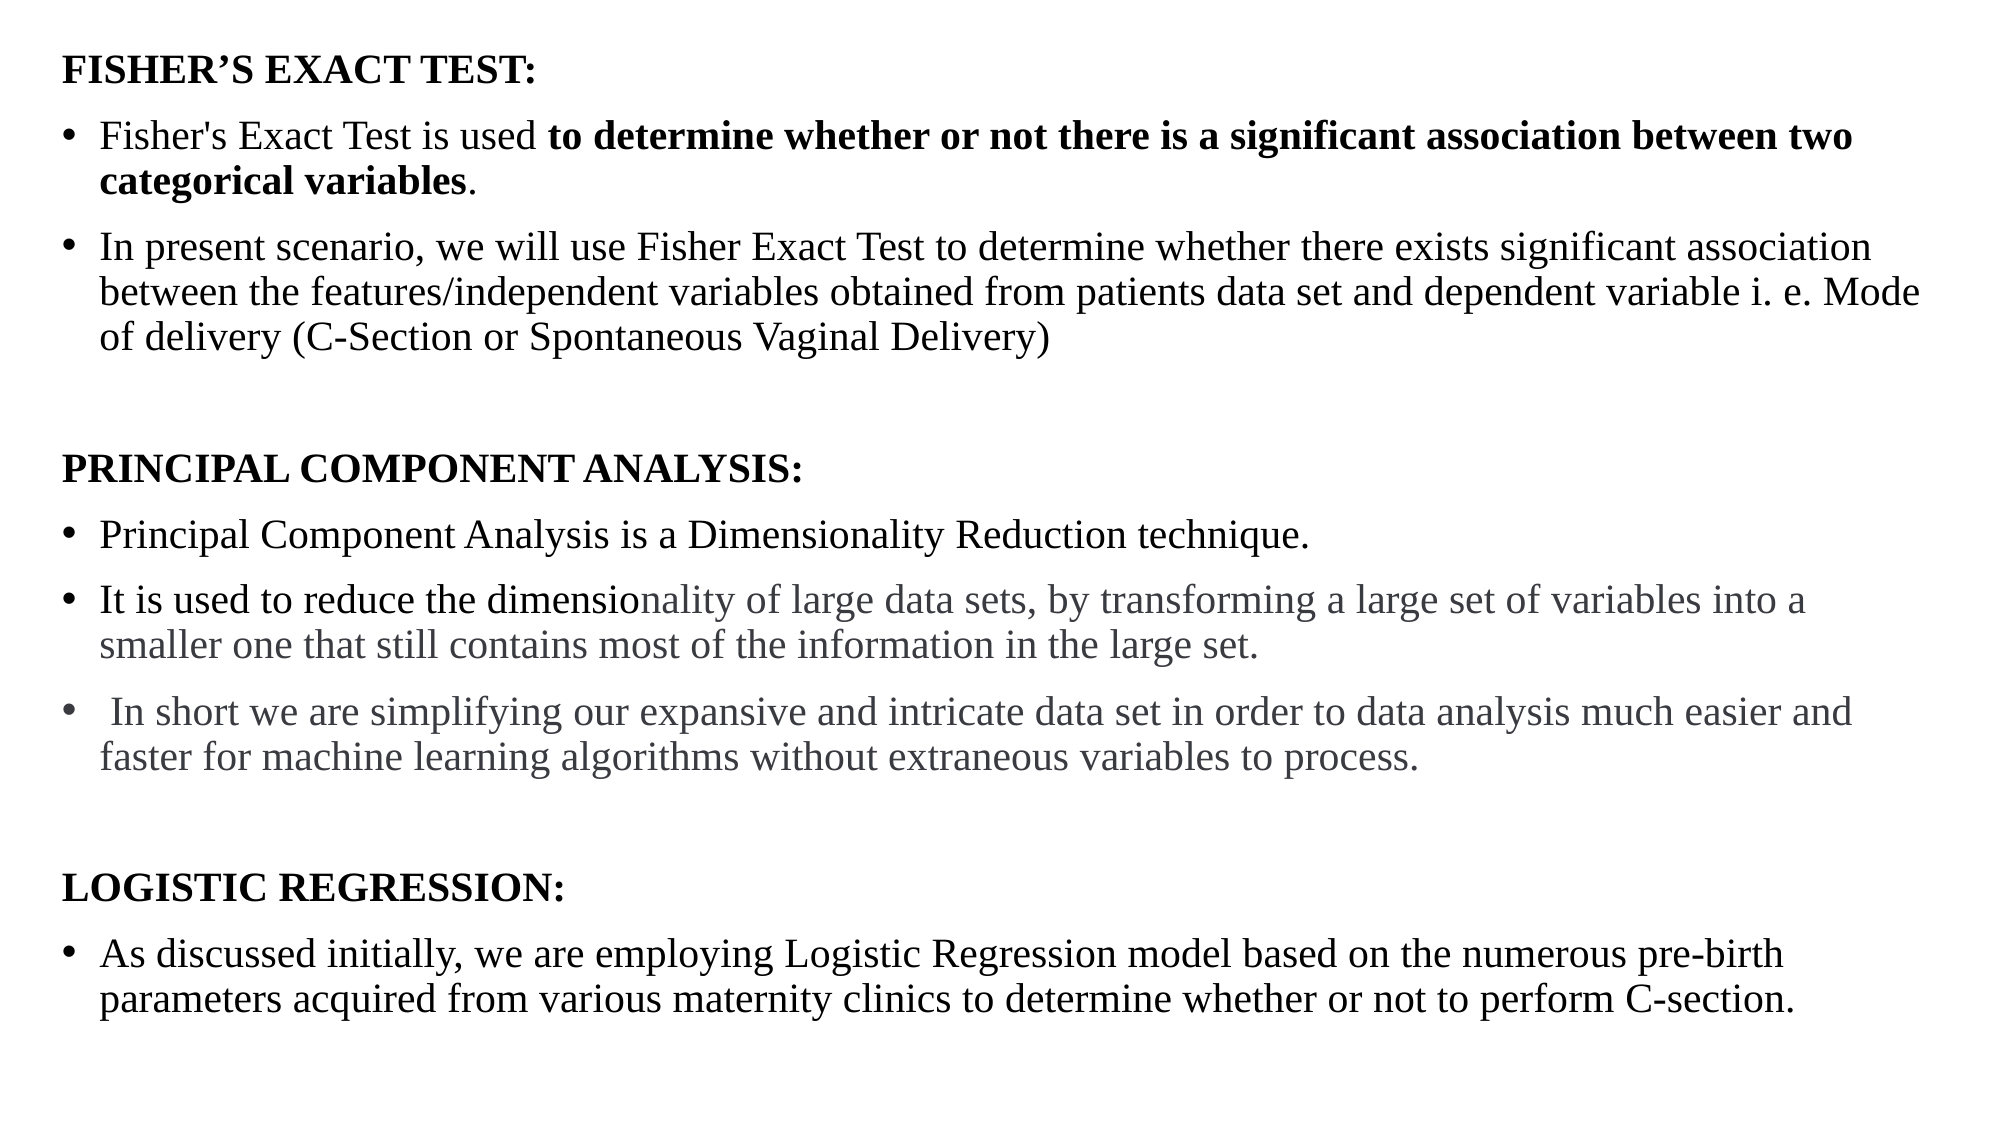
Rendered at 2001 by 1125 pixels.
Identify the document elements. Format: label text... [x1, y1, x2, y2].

list FISHER’S EXACT TEST: Fisher's Exact Test is used to determine whether or not there is a significant association between two categorical variables. In present scenario, we will use Fisher Exact Test to determine whether there exists significant association between the features/independent variables obtained from patients data set and dependent variable i. e. Mode of delivery (C-Section or Spontaneous Vaginal Delivery) PRINCIPAL COMPONENT ANALYSIS: Principal Component Analysis is a Dimensionality Reduction technique. It is used to reduce the dimensionality of large data sets, by transforming a large set of variables into a smaller one that still contains most of the information in the large set. In short we are simplifying our expansive and intricate data set in order to data analysis much easier and faster for machine learning algorithms without extraneous variables to process. LOGISTIC REGRESSION: As discussed initially, we are employing Logistic Regression model based on the numerous pre-birth parameters acquired from various maternity clinics to determine whether or not to perform C-section. [46, 40, 1954, 1082]
